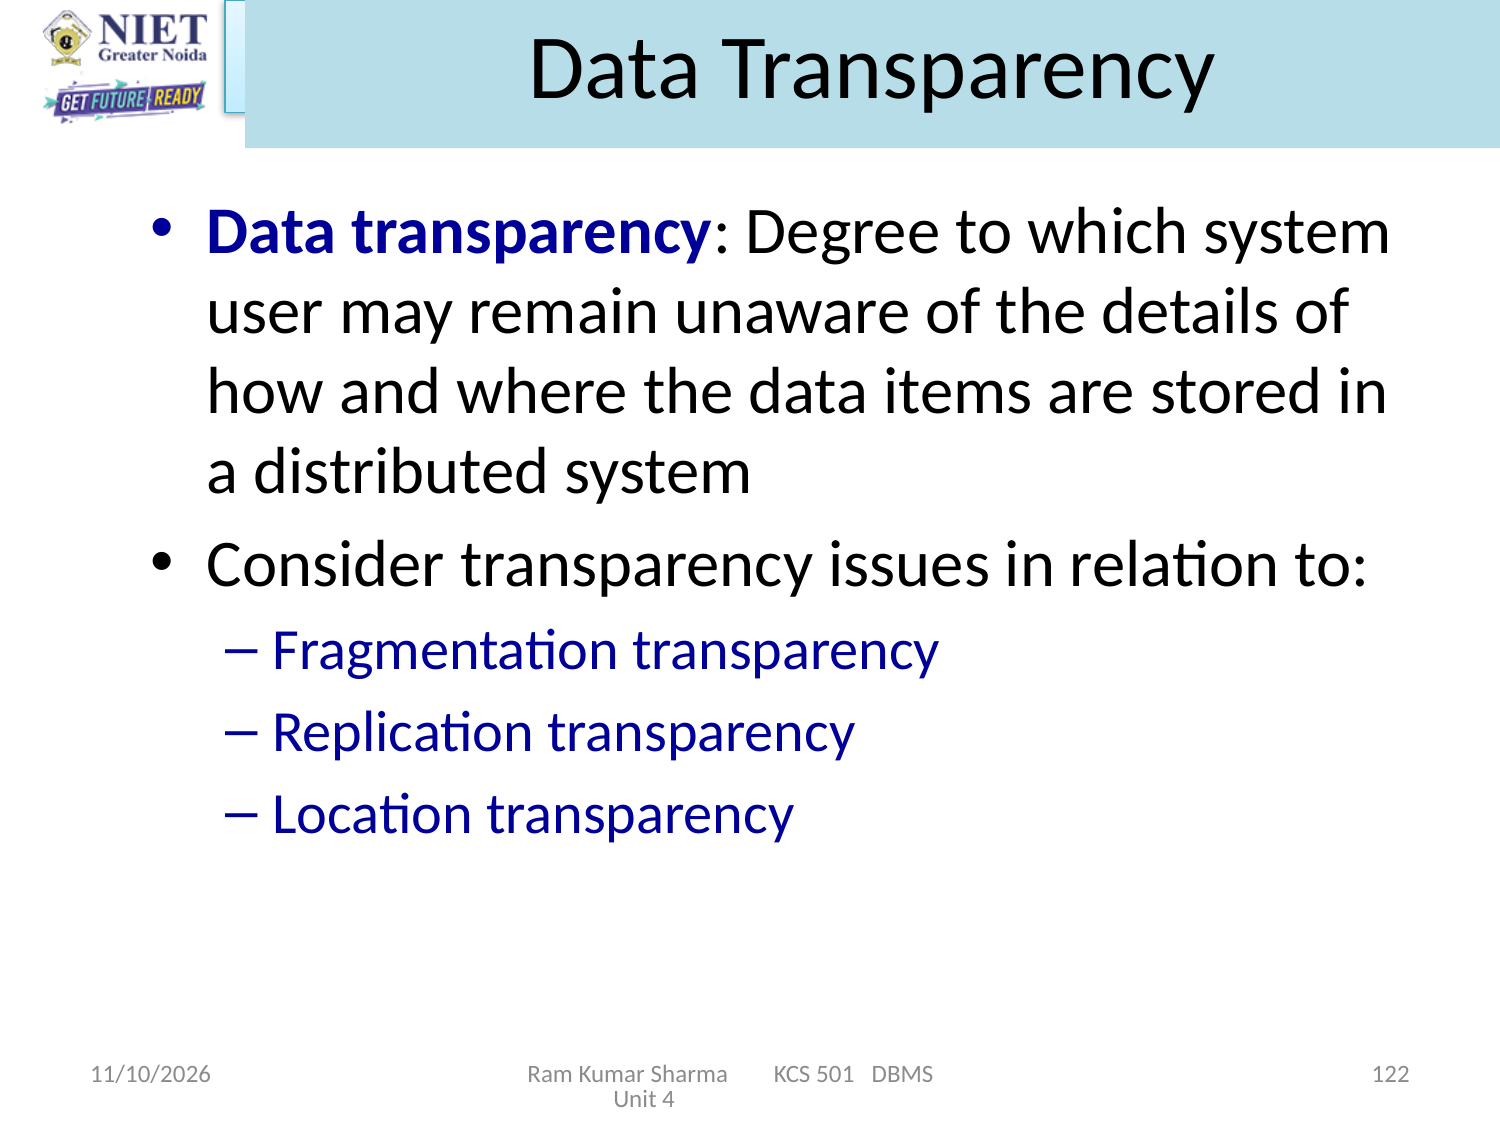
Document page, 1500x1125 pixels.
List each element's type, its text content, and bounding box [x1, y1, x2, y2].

list Data transparency: Degree to which system user may remain unaware of the details of how and where the data items are stored in a distributed system Consider transparency issues in relation to: Fragmentation transparency Replication transparency Location transparency [135, 179, 1445, 1075]
footer Ram Kumar Sharma KCS 501 DBMS Unit 4 [512, 1042, 988, 1103]
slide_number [75, 1042, 425, 1103]
picture [5, 0, 244, 134]
title Data Transparency [245, 0, 1500, 149]
slide_number 122 [1074, 1042, 1425, 1103]
